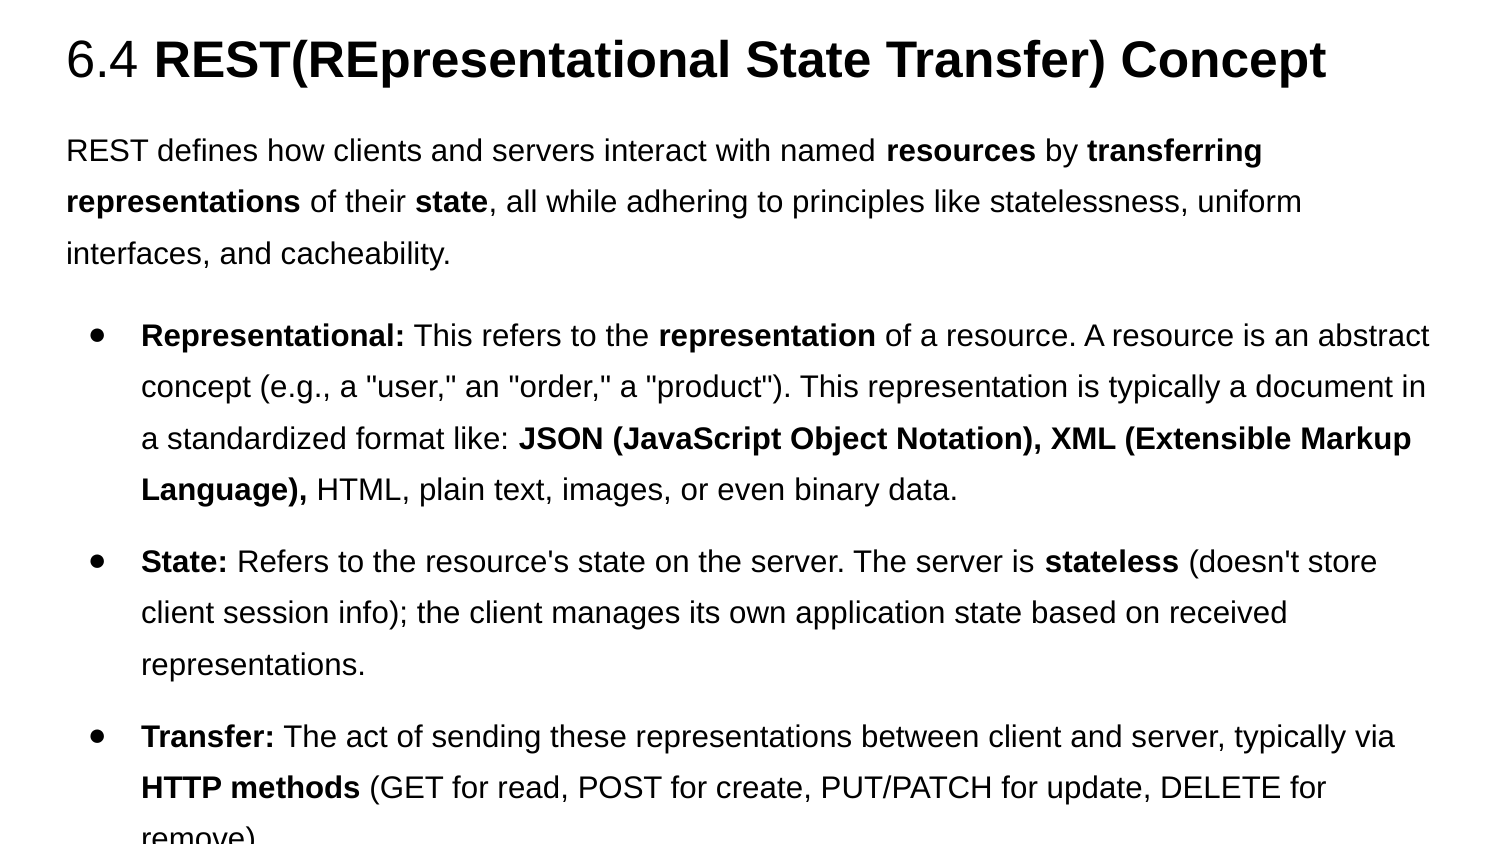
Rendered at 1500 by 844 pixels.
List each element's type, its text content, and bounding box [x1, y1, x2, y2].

list REST defines how clients and servers interact with named resources by transferring representations of their state, all while adhering to principles like statelessness, uniform interfaces, and cacheability. Representational: This refers to the representation of a resource. A resource is an abstract concept (e.g., a "user," an "order," a "product"). This representation is typically a document in a standardized format like: JSON (JavaScript Object Notation), XML (Extensible Markup Language), HTML, plain text, images, or even binary data. State: Refers to the resource's state on the server. The server is stateless (doesn't store client session info); the client manages its own application state based on received representations. Transfer: The act of sending these representations between client and server, typically via HTTP methods (GET for read, POST for create, PUT/PATCH for update, DELETE for remove). [51, 101, 1449, 802]
title 6.4 REST(REpresentational State Transfer) Concept [51, 10, 1449, 101]
